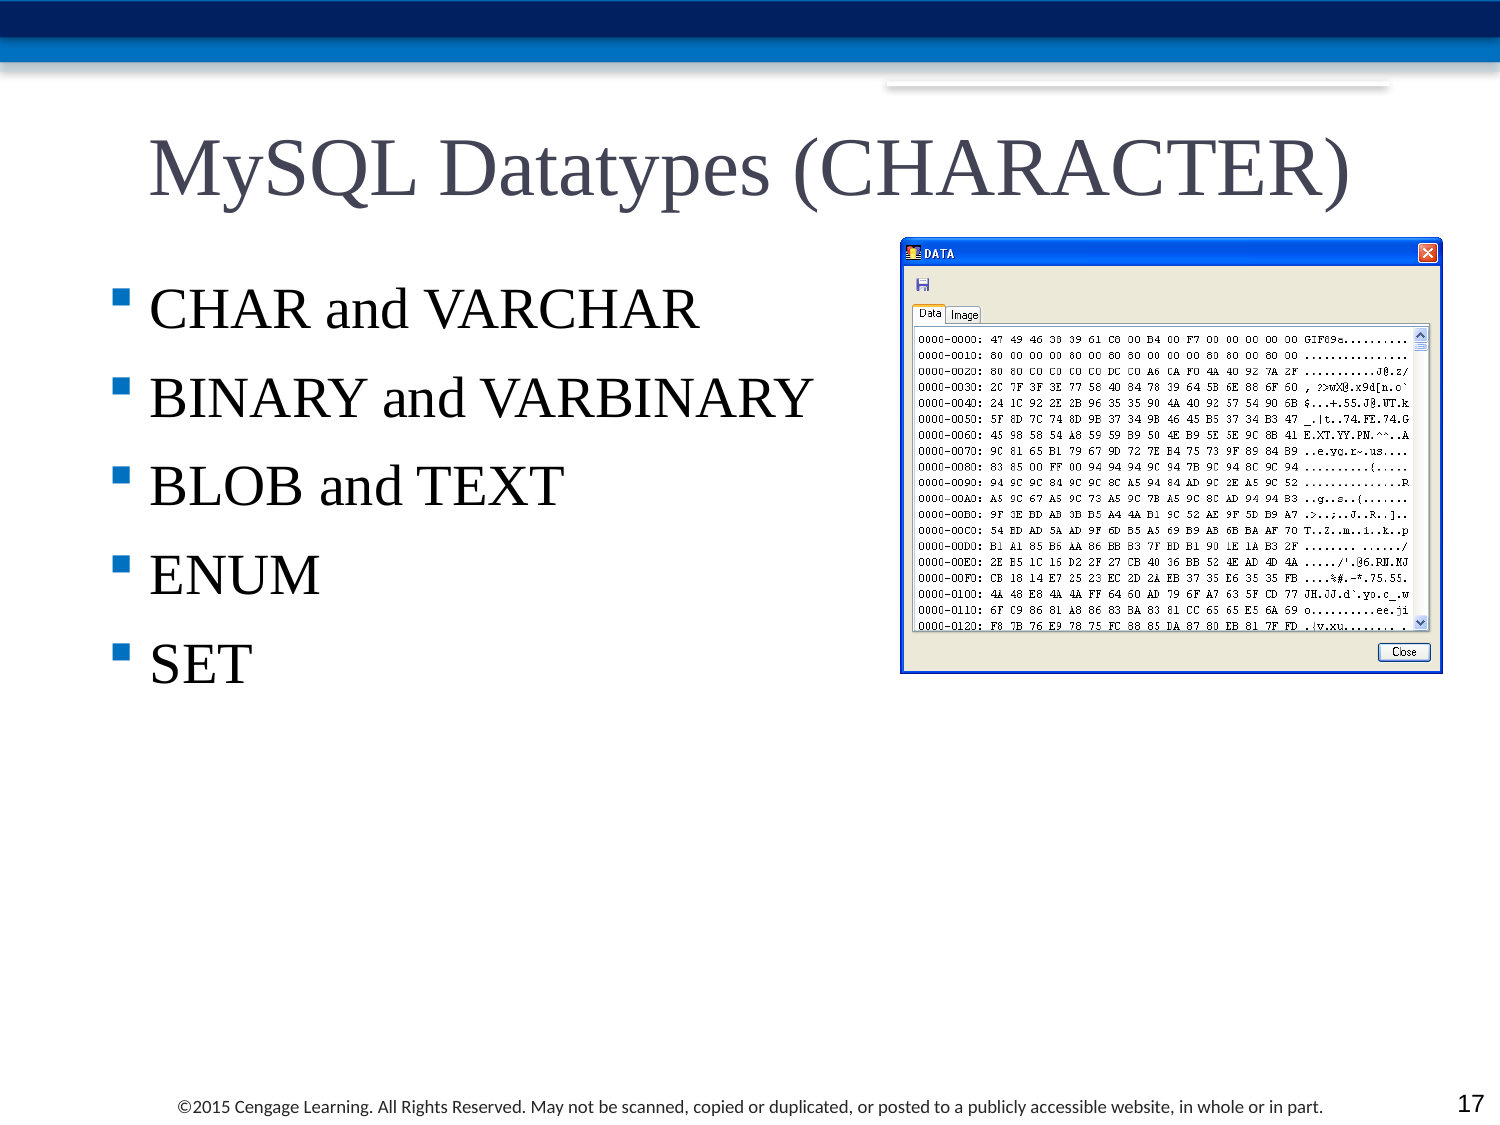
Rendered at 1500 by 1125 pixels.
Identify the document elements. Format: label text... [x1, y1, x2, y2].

list CHAR and VARCHAR BINARY and VARBINARY BLOB and TEXT ENUM SET [75, 262, 1425, 1066]
title MySQL Datatypes (CHARACTER) [75, 75, 1425, 250]
slide_number 17 [1425, 1074, 1500, 1125]
picture [899, 237, 1443, 675]
